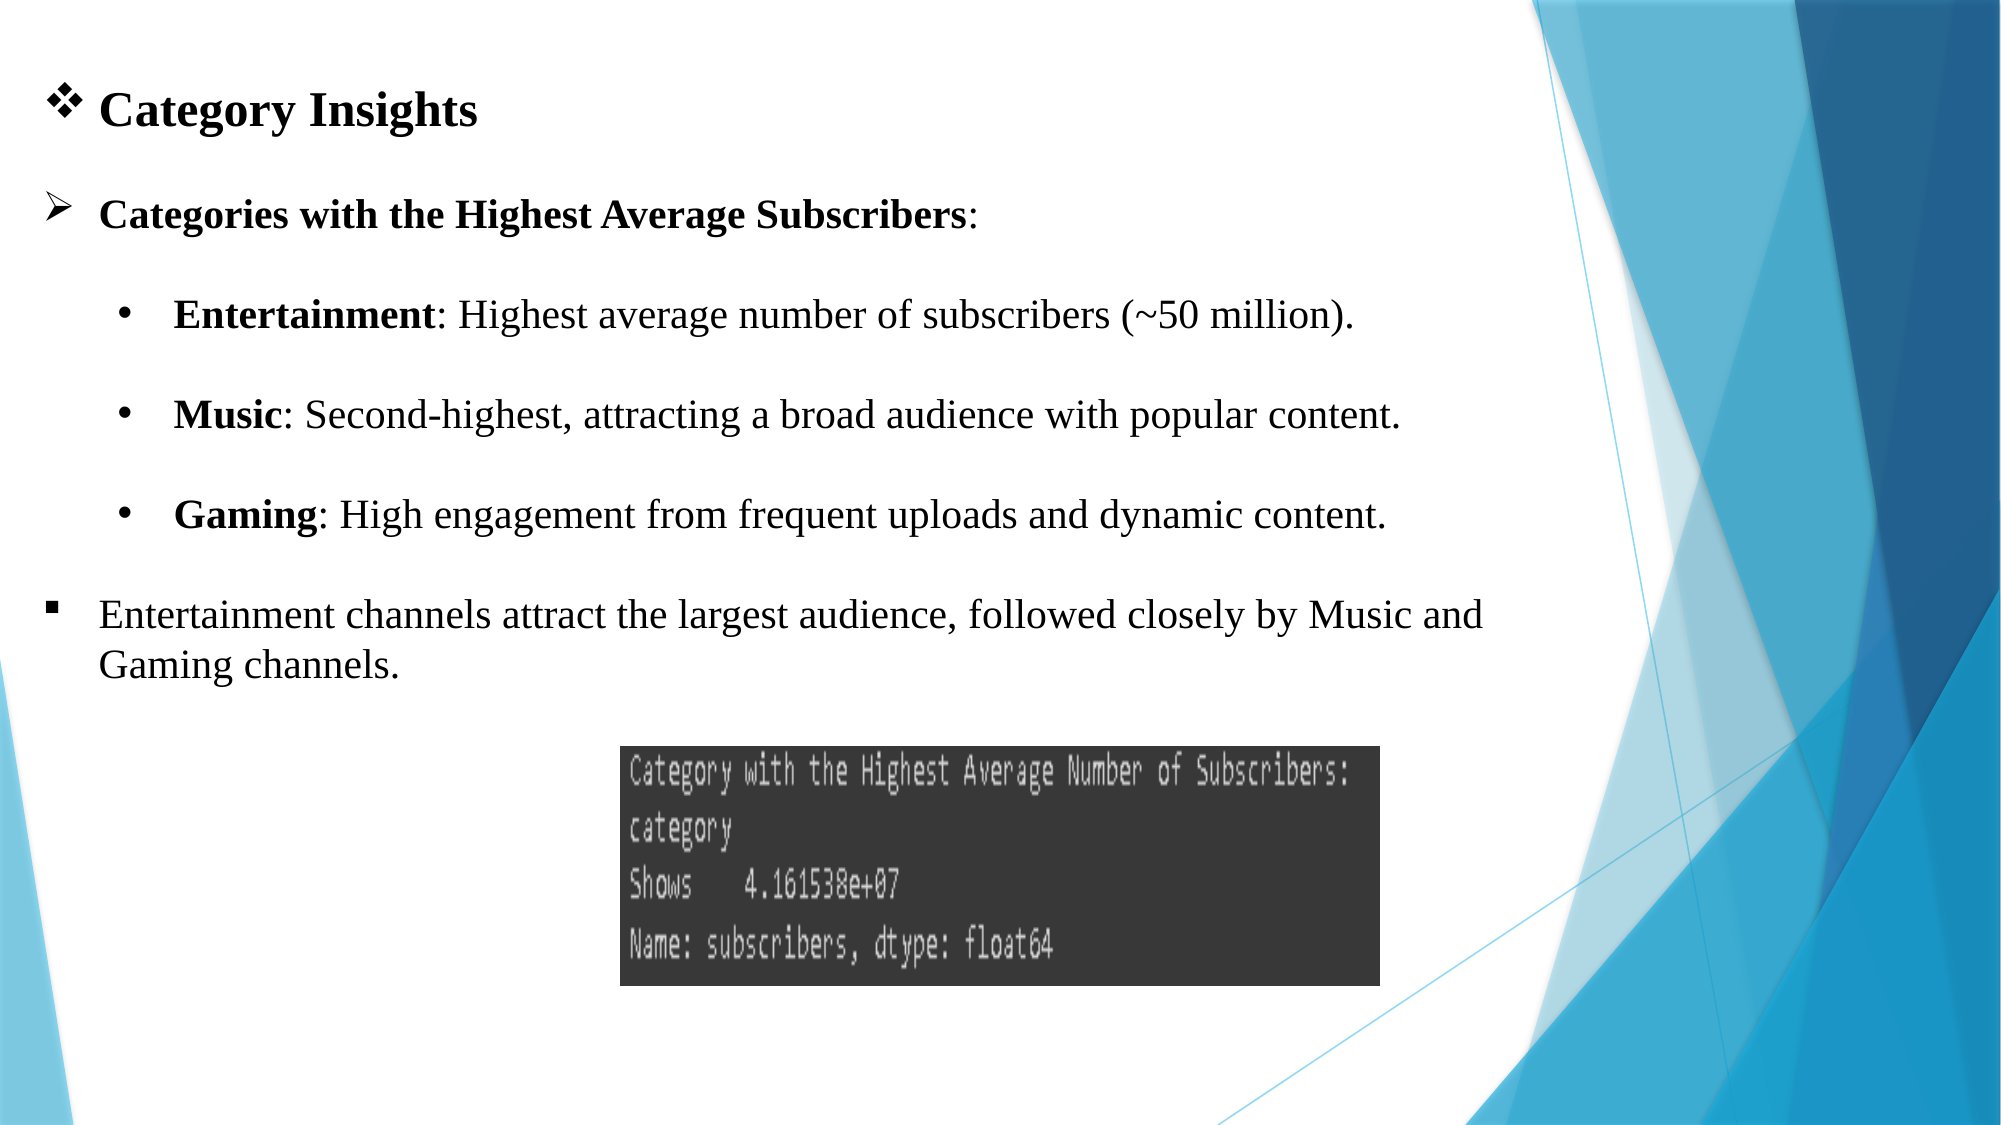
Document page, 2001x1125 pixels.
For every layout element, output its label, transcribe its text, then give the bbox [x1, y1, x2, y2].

text_box Category Insights Categories with the Highest Average Subscribers: Entertainment: Highest average number of subscribers (~50 million). Music: Second-highest, attracting a broad audience with popular content. Gaming: High engagement from frequent uploads and dynamic content. Entertainment channels attract the largest audience, followed closely by Music and Gaming channels. [27, 69, 1625, 695]
picture [619, 745, 1381, 986]
